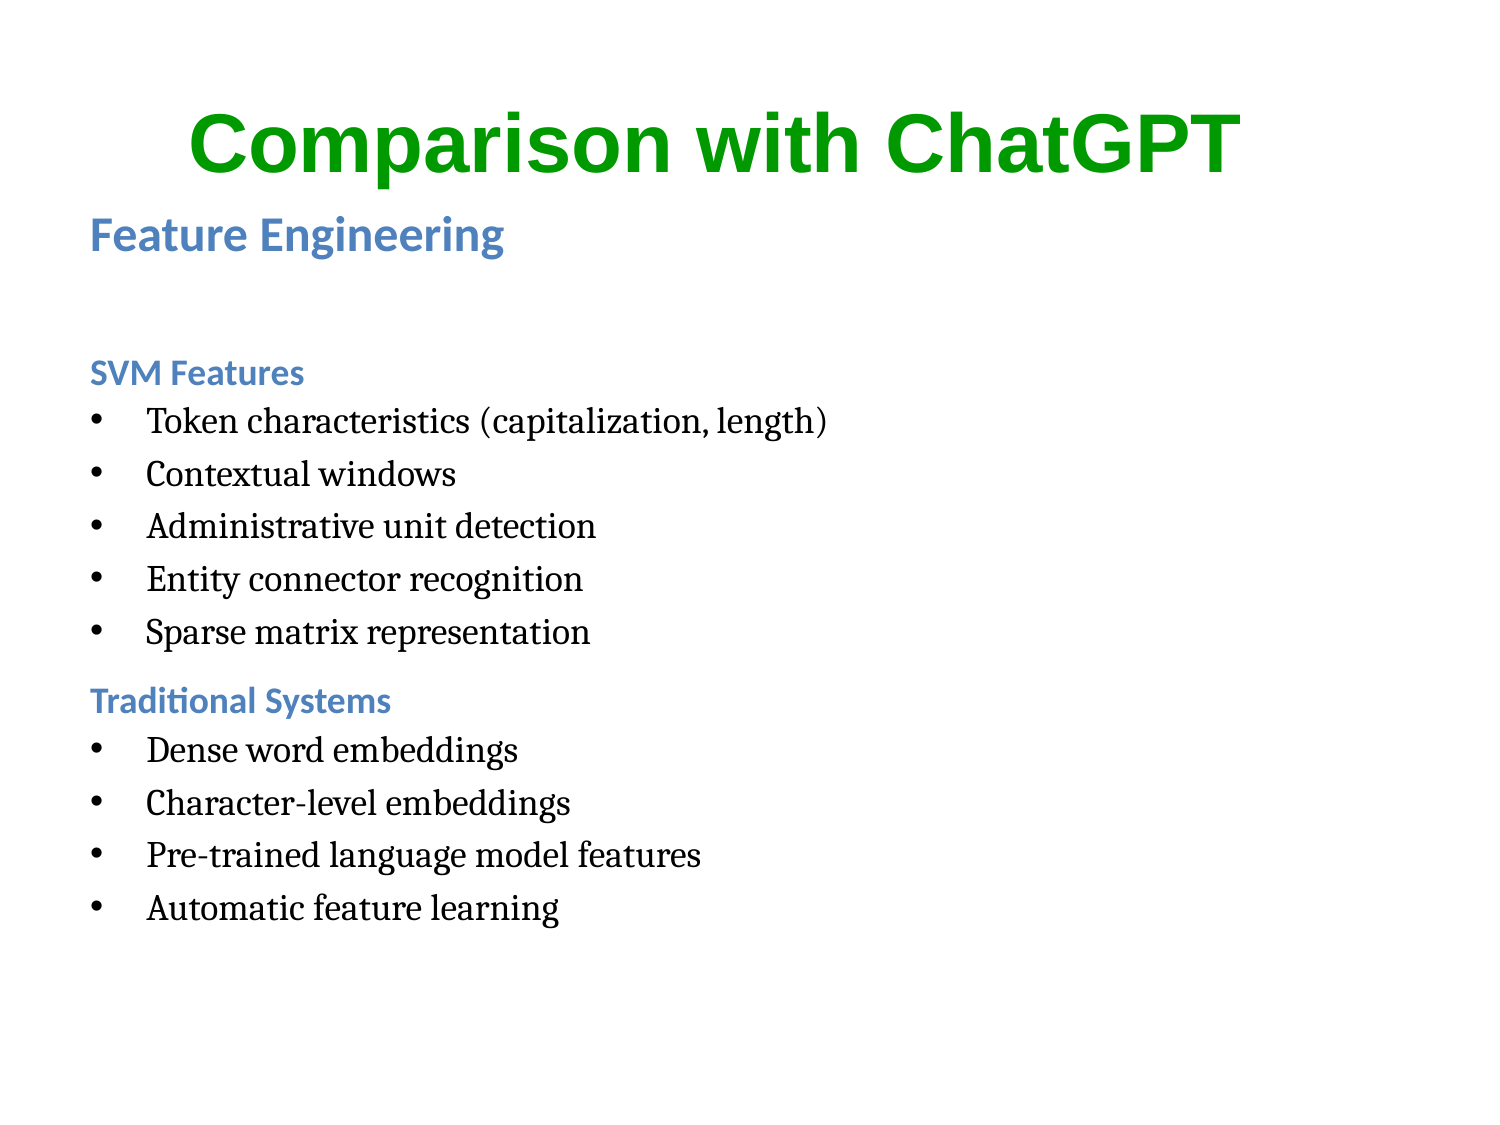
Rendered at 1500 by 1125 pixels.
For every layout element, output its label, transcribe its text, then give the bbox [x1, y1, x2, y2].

text_box Feature Engineering SVM Features Token characteristics (capitalization, length) Contextual windows Administrative unit detection Entity connector recognition Sparse matrix representation Traditional Systems Dense word embeddings Character-level embeddings Pre-trained language model features Automatic feature learning [74, 193, 1425, 1098]
title Comparison with ChatGPT [75, 45, 1425, 193]
